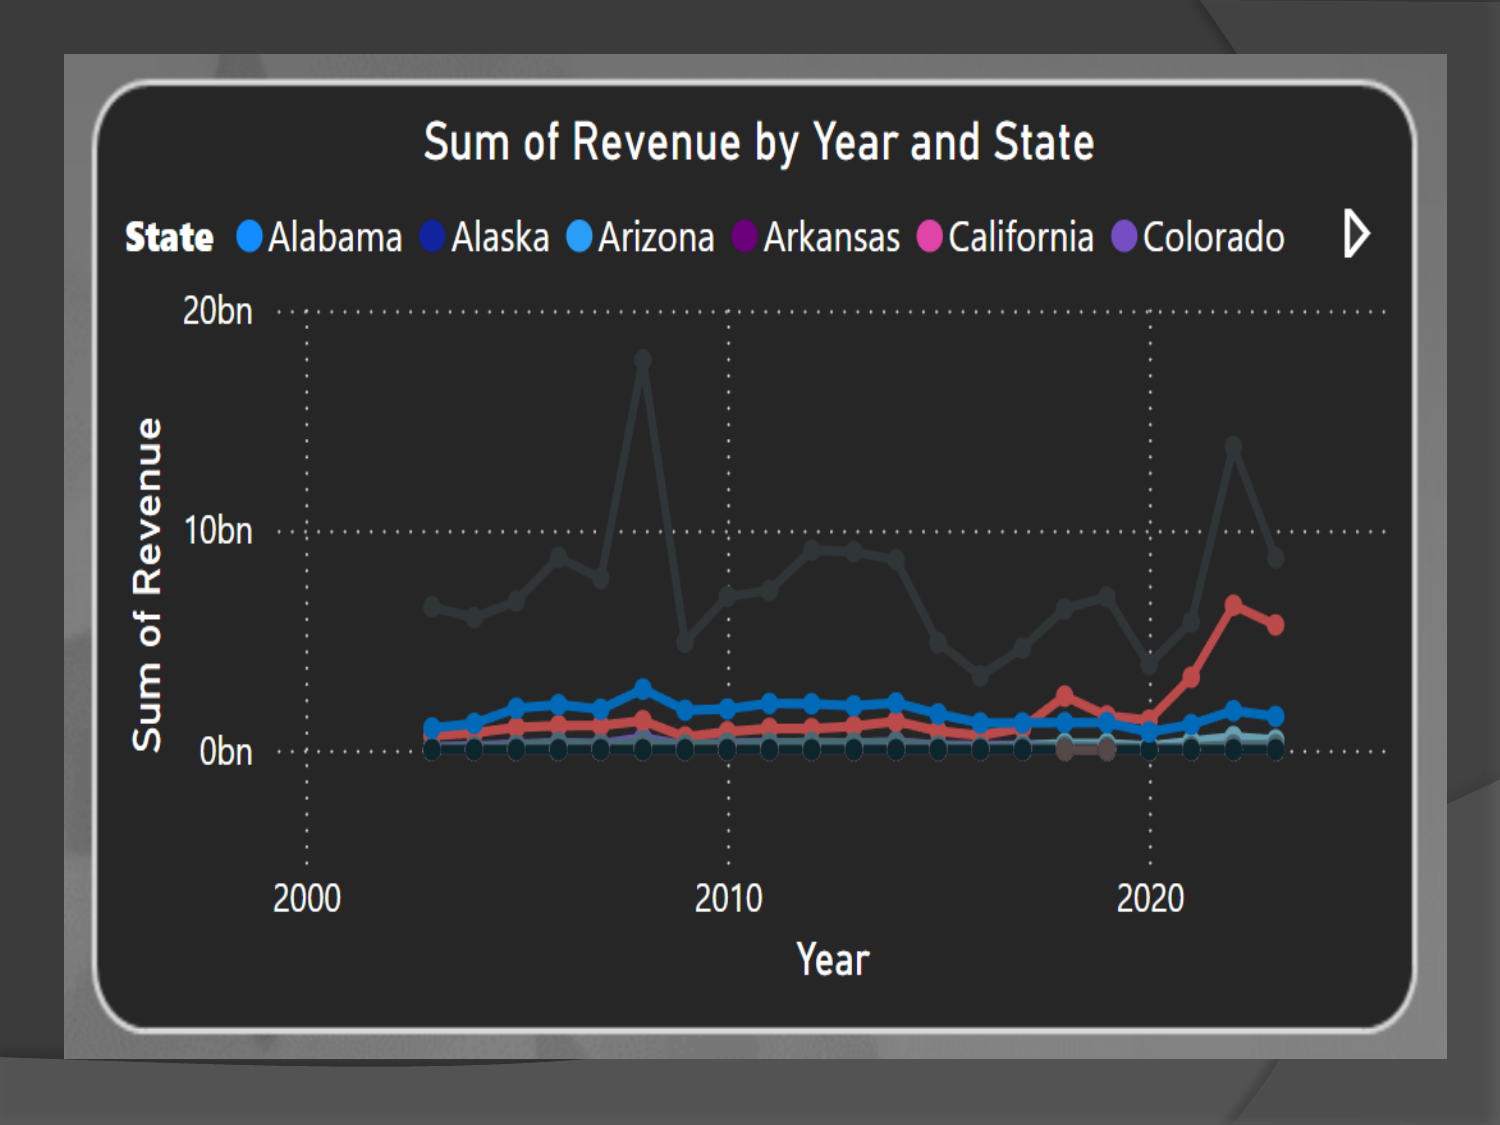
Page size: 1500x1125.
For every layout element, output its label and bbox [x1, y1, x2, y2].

picture [64, 54, 1448, 1059]
